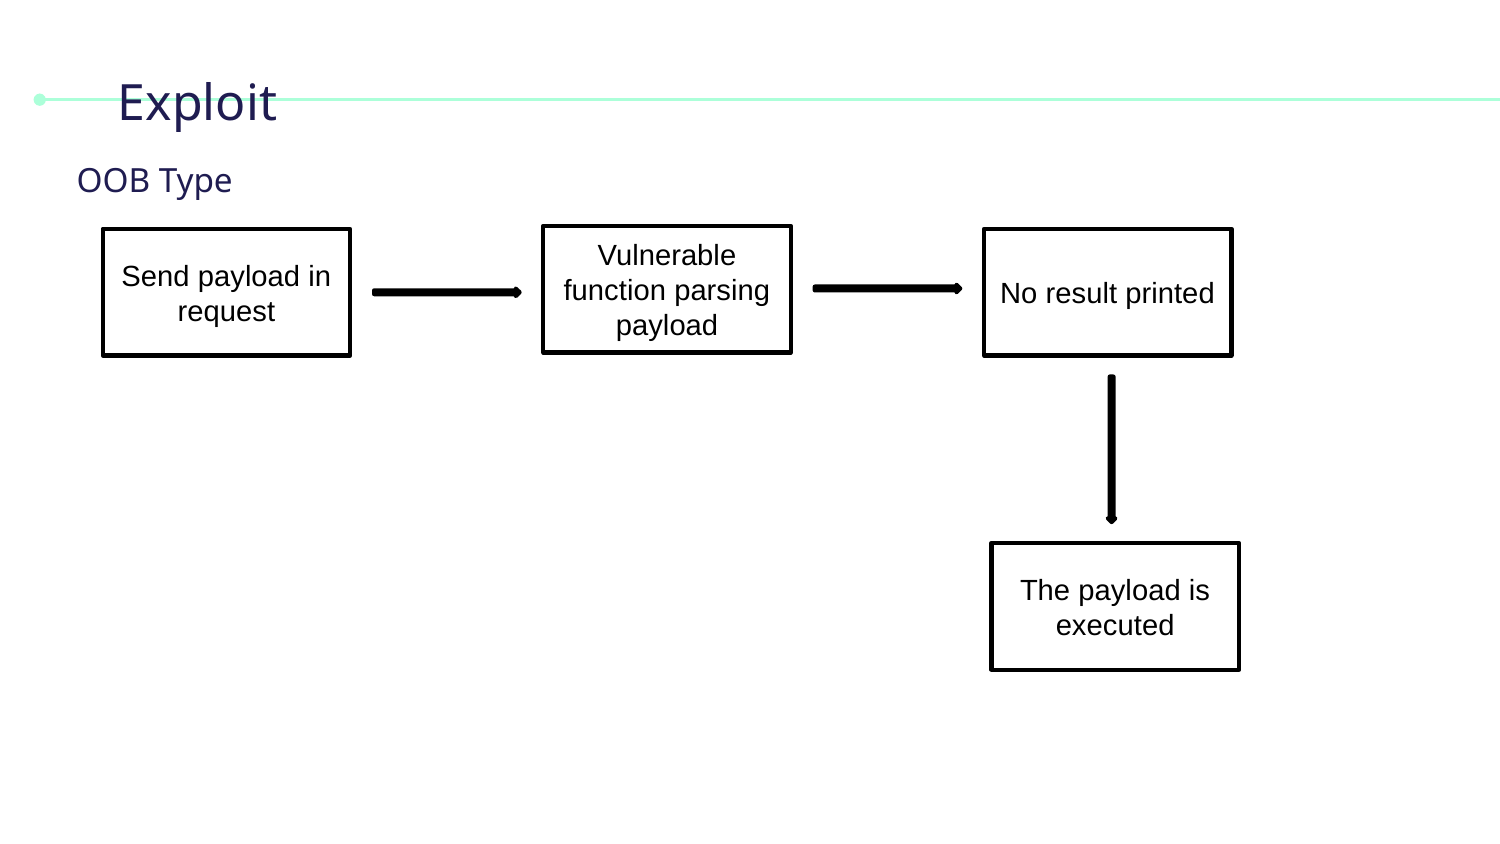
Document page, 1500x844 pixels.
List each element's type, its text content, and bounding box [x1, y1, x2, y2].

text_box Send payload in request [101, 227, 352, 358]
text_box [372, 286, 522, 298]
text_box The payload is executed [989, 541, 1241, 672]
text_box [812, 282, 963, 295]
text_box Vulnerable function parsing payload [541, 224, 793, 355]
text_box [1105, 374, 1118, 525]
text_box No result printed [982, 227, 1234, 358]
list OOB Type [36, 144, 1343, 755]
title Exploit [102, 55, 1101, 144]
